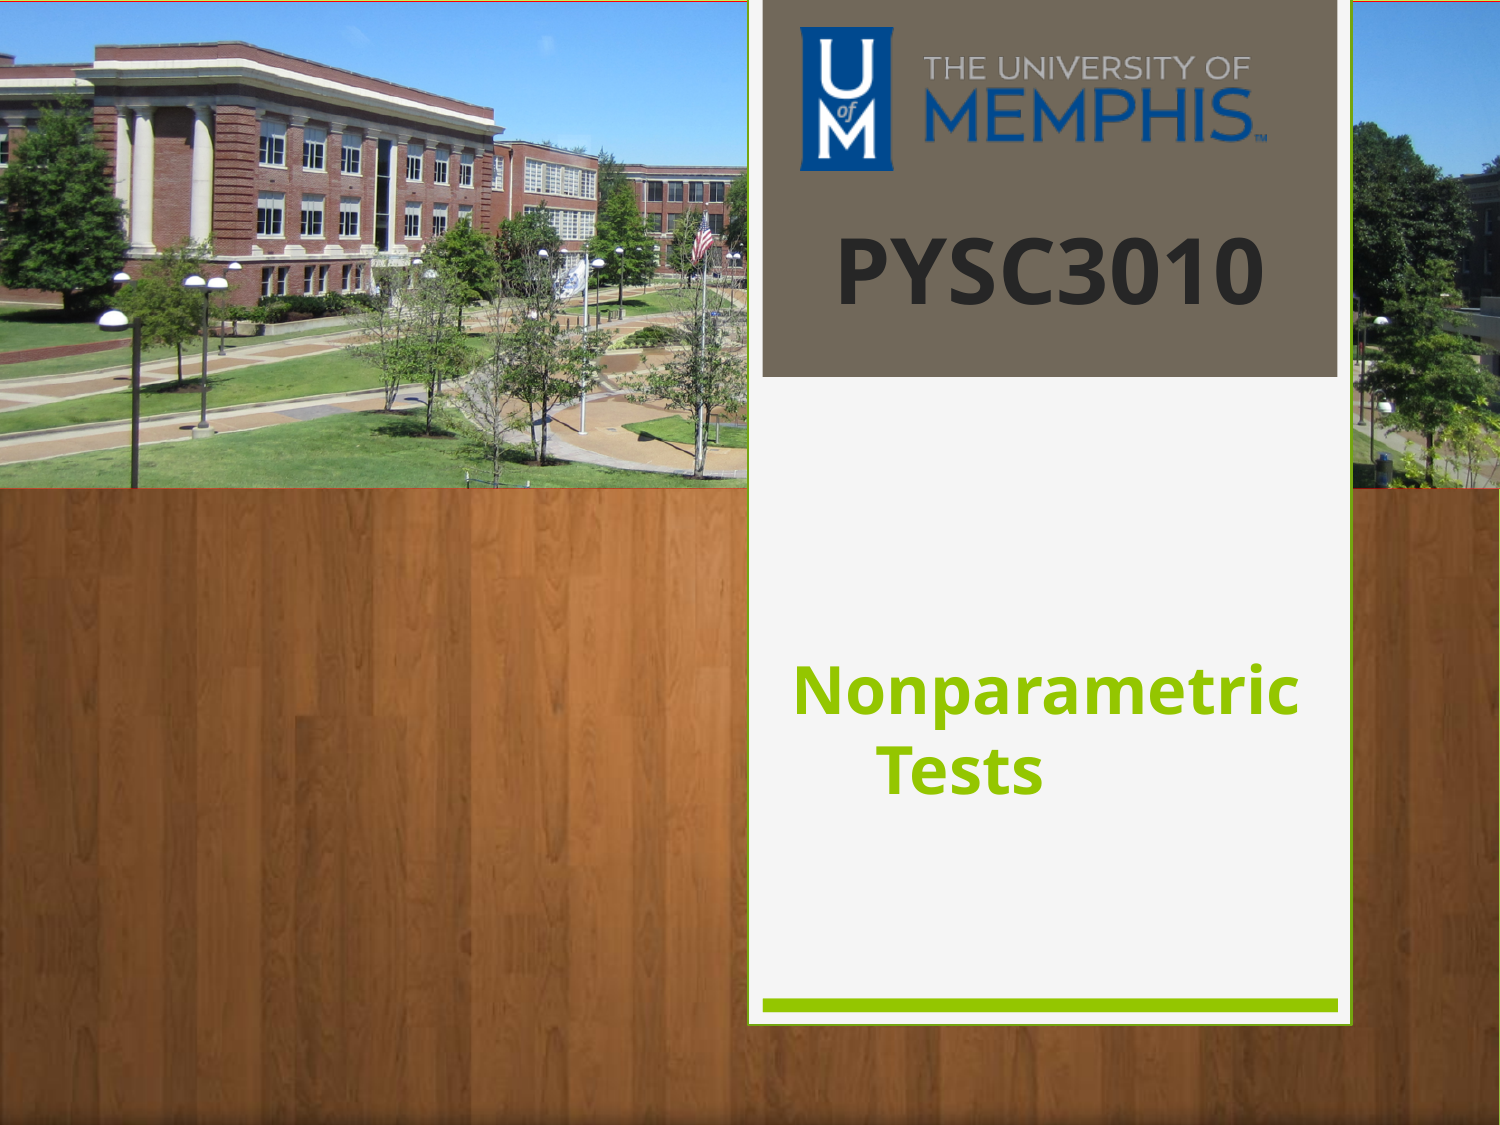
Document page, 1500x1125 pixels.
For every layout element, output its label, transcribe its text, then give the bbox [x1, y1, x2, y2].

picture [800, 27, 1267, 171]
picture [0, 1, 1500, 1125]
title Nonparametric Tests [776, 444, 1320, 816]
